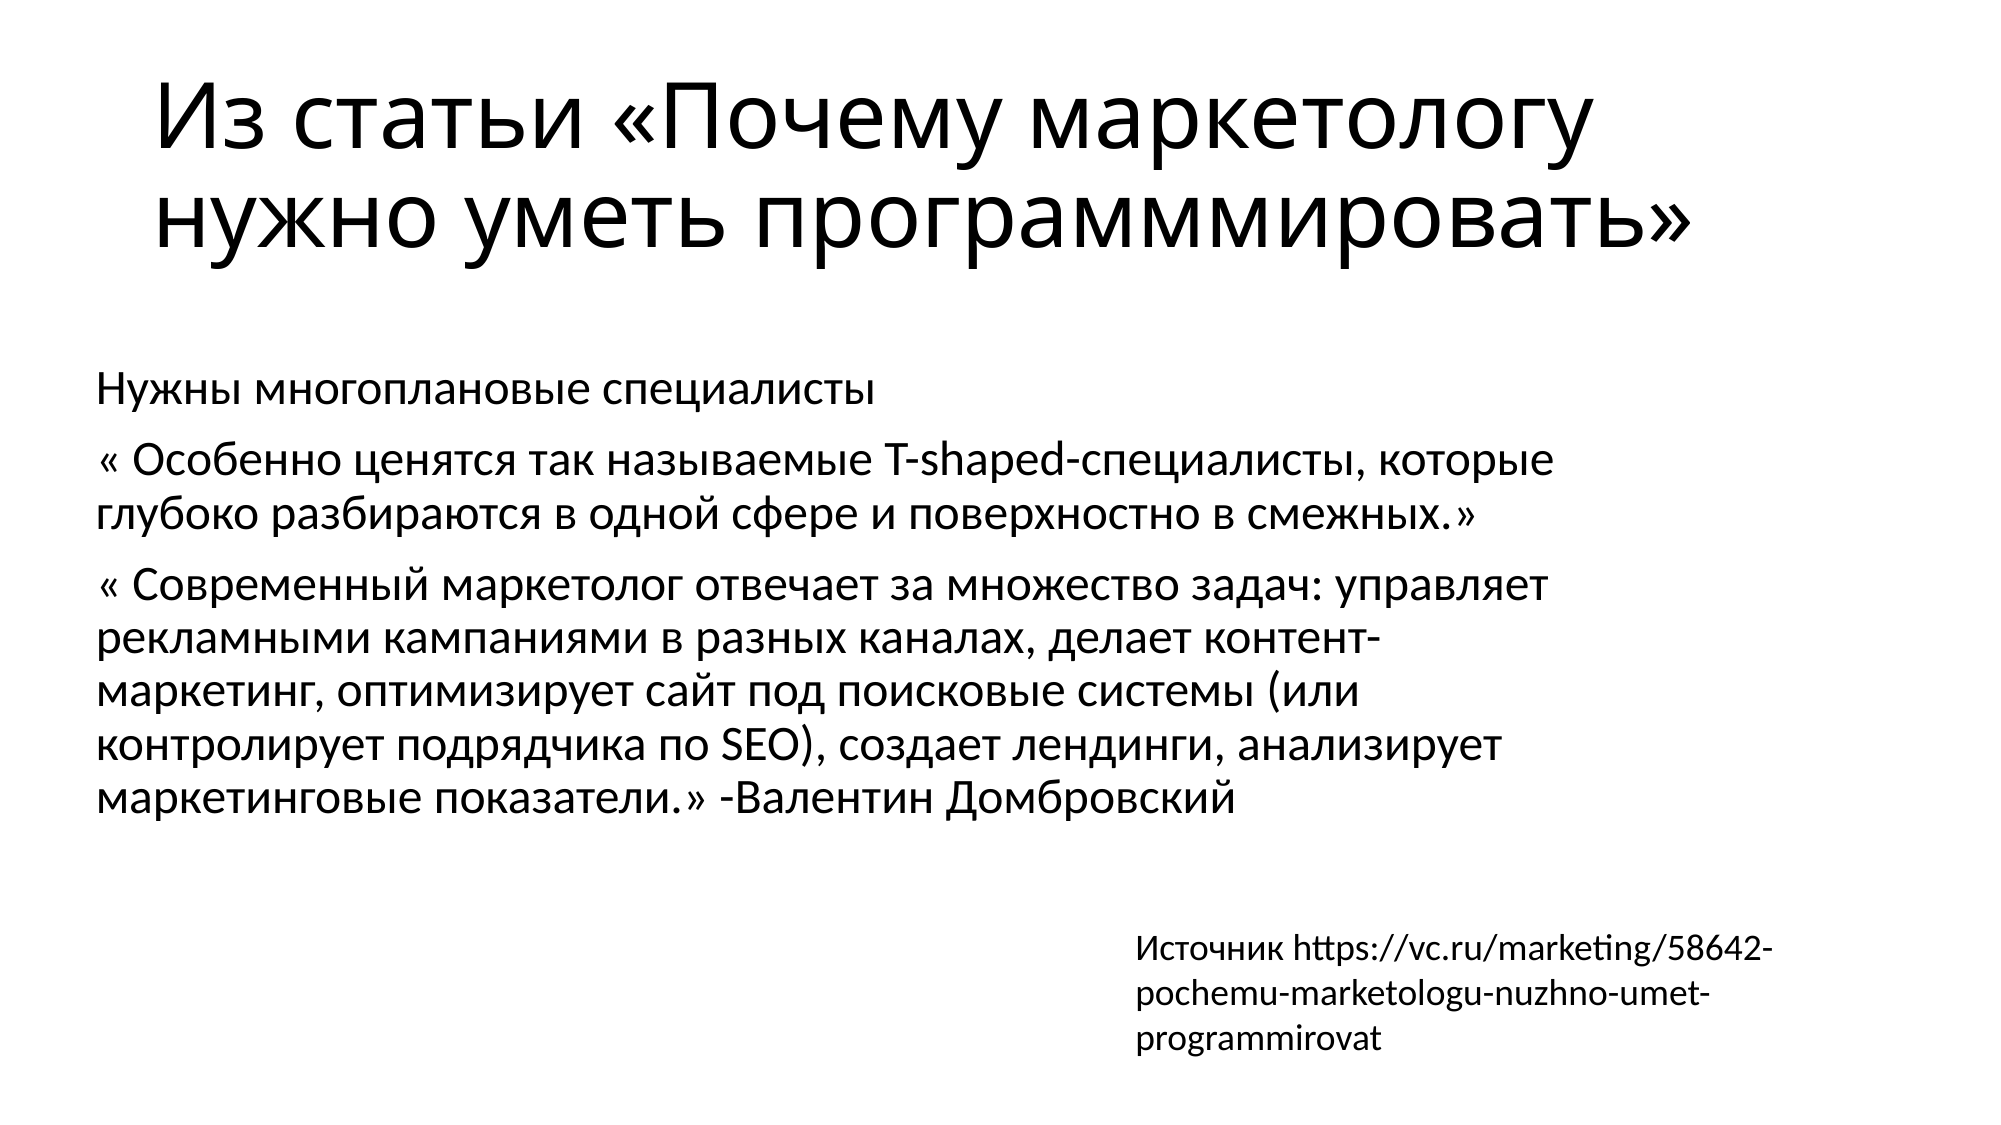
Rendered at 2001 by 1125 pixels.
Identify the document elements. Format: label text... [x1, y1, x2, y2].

list Нужны многоплановые специалисты « Особенно ценятся так называемые T-shaped-специалисты, которые глубоко разбираются в одной сфере и поверхностно в смежных.» « Современный маркетолог отвечает за множество задач: управляет рекламными кампаниями в разных каналах, делает контент-маркетинг, оптимизирует сайт под поисковые системы (или контролирует подрядчика по SEO), создает лендинги, анализирует маркетинговые показатели.» -Валентин Домбровский [80, 277, 1575, 916]
text_box Источник https://vc.ru/marketing/58642-pochemu-marketologu-nuzhno-umet-programmirovat [1120, 915, 1926, 1111]
title Из статьи «Почему маркетологу нужно уметь программмировать» [137, 59, 1863, 278]
